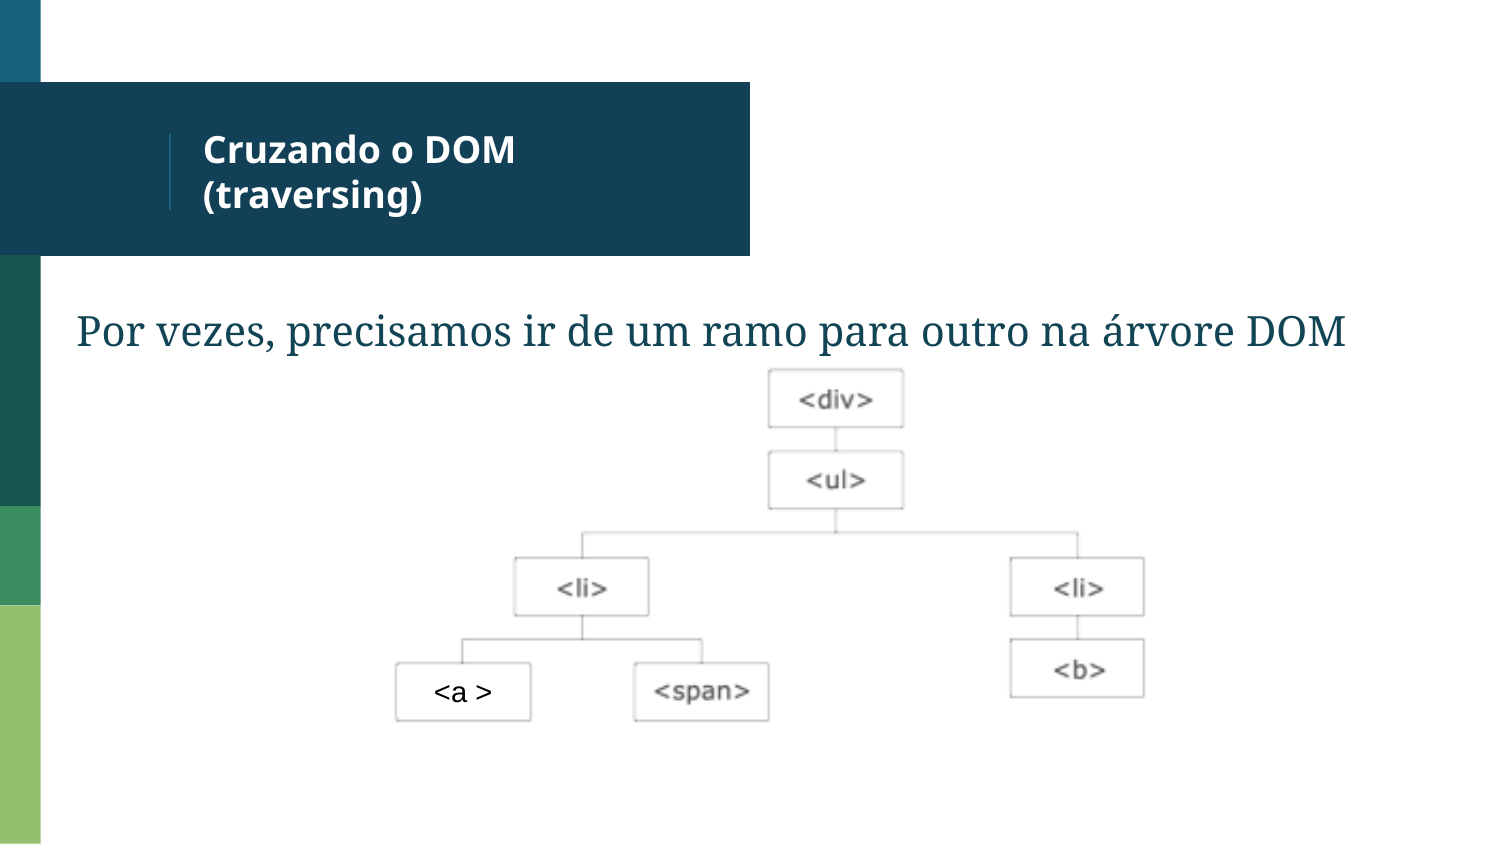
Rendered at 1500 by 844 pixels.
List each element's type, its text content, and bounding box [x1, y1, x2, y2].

picture [390, 358, 1154, 732]
list Por vezes, precisamos ir de um ramo para outro na árvore DOM [61, 289, 1425, 808]
title Cruzando o DOM (traversing) [187, 87, 715, 256]
